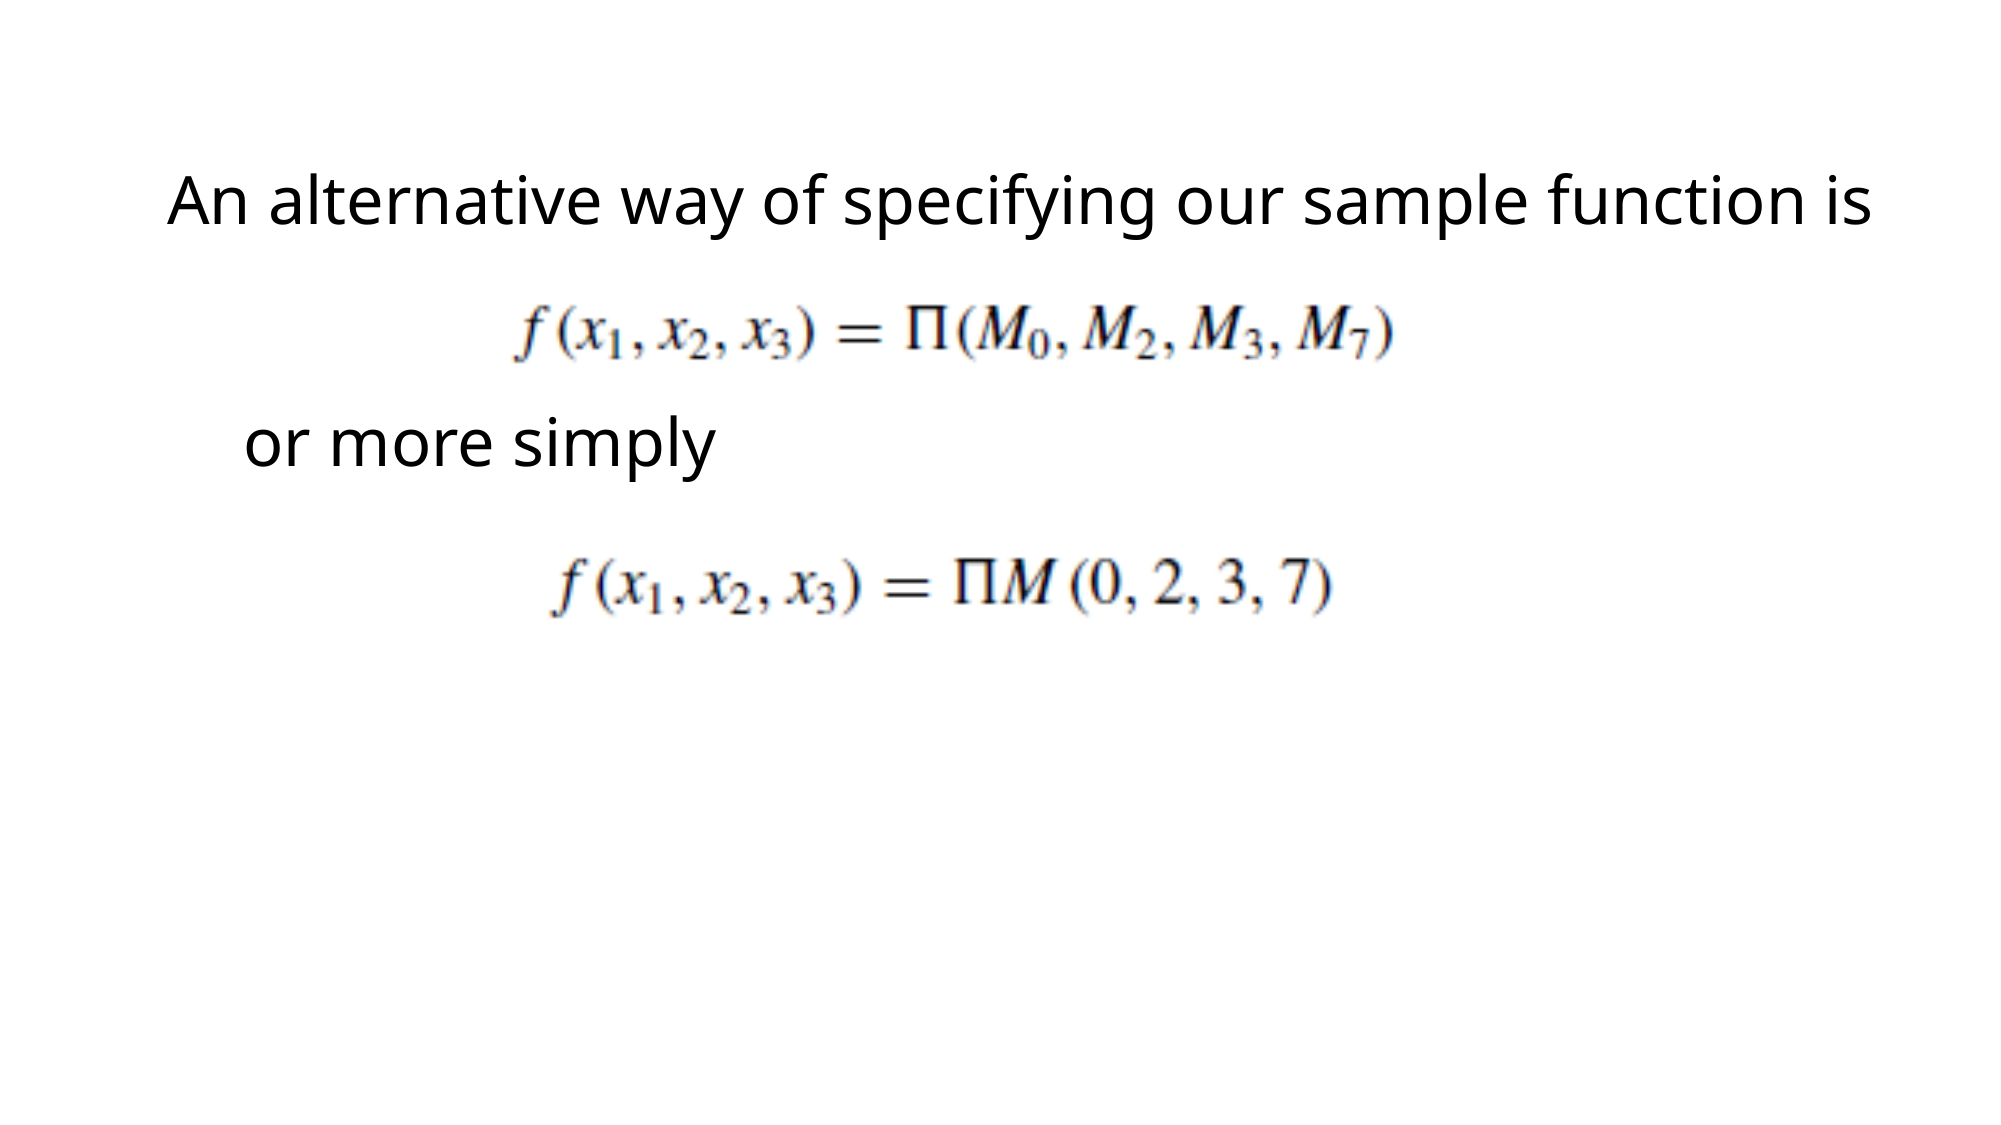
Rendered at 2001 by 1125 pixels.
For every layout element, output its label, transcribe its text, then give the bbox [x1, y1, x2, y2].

picture [524, 539, 1361, 632]
text_box or more simply [228, 392, 732, 488]
text_box An alternative way of specifying our sample function is [152, 150, 1891, 246]
picture [493, 290, 1428, 393]
